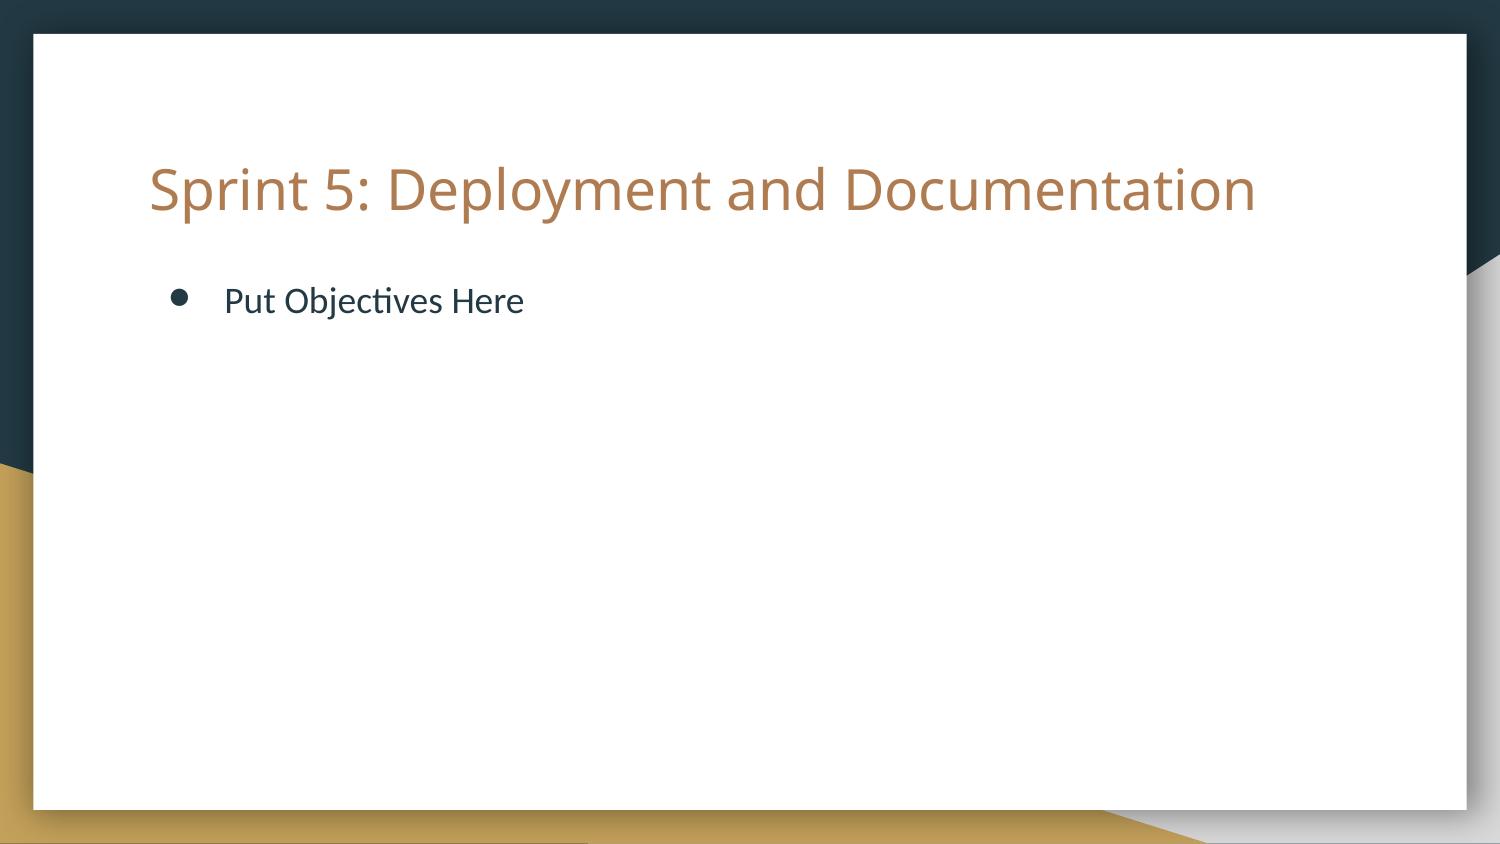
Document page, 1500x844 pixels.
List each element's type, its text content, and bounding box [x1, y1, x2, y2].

title Sprint 5: Deployment and Documentation [134, 138, 1366, 254]
list Put Objectives Here [134, 254, 1366, 784]
